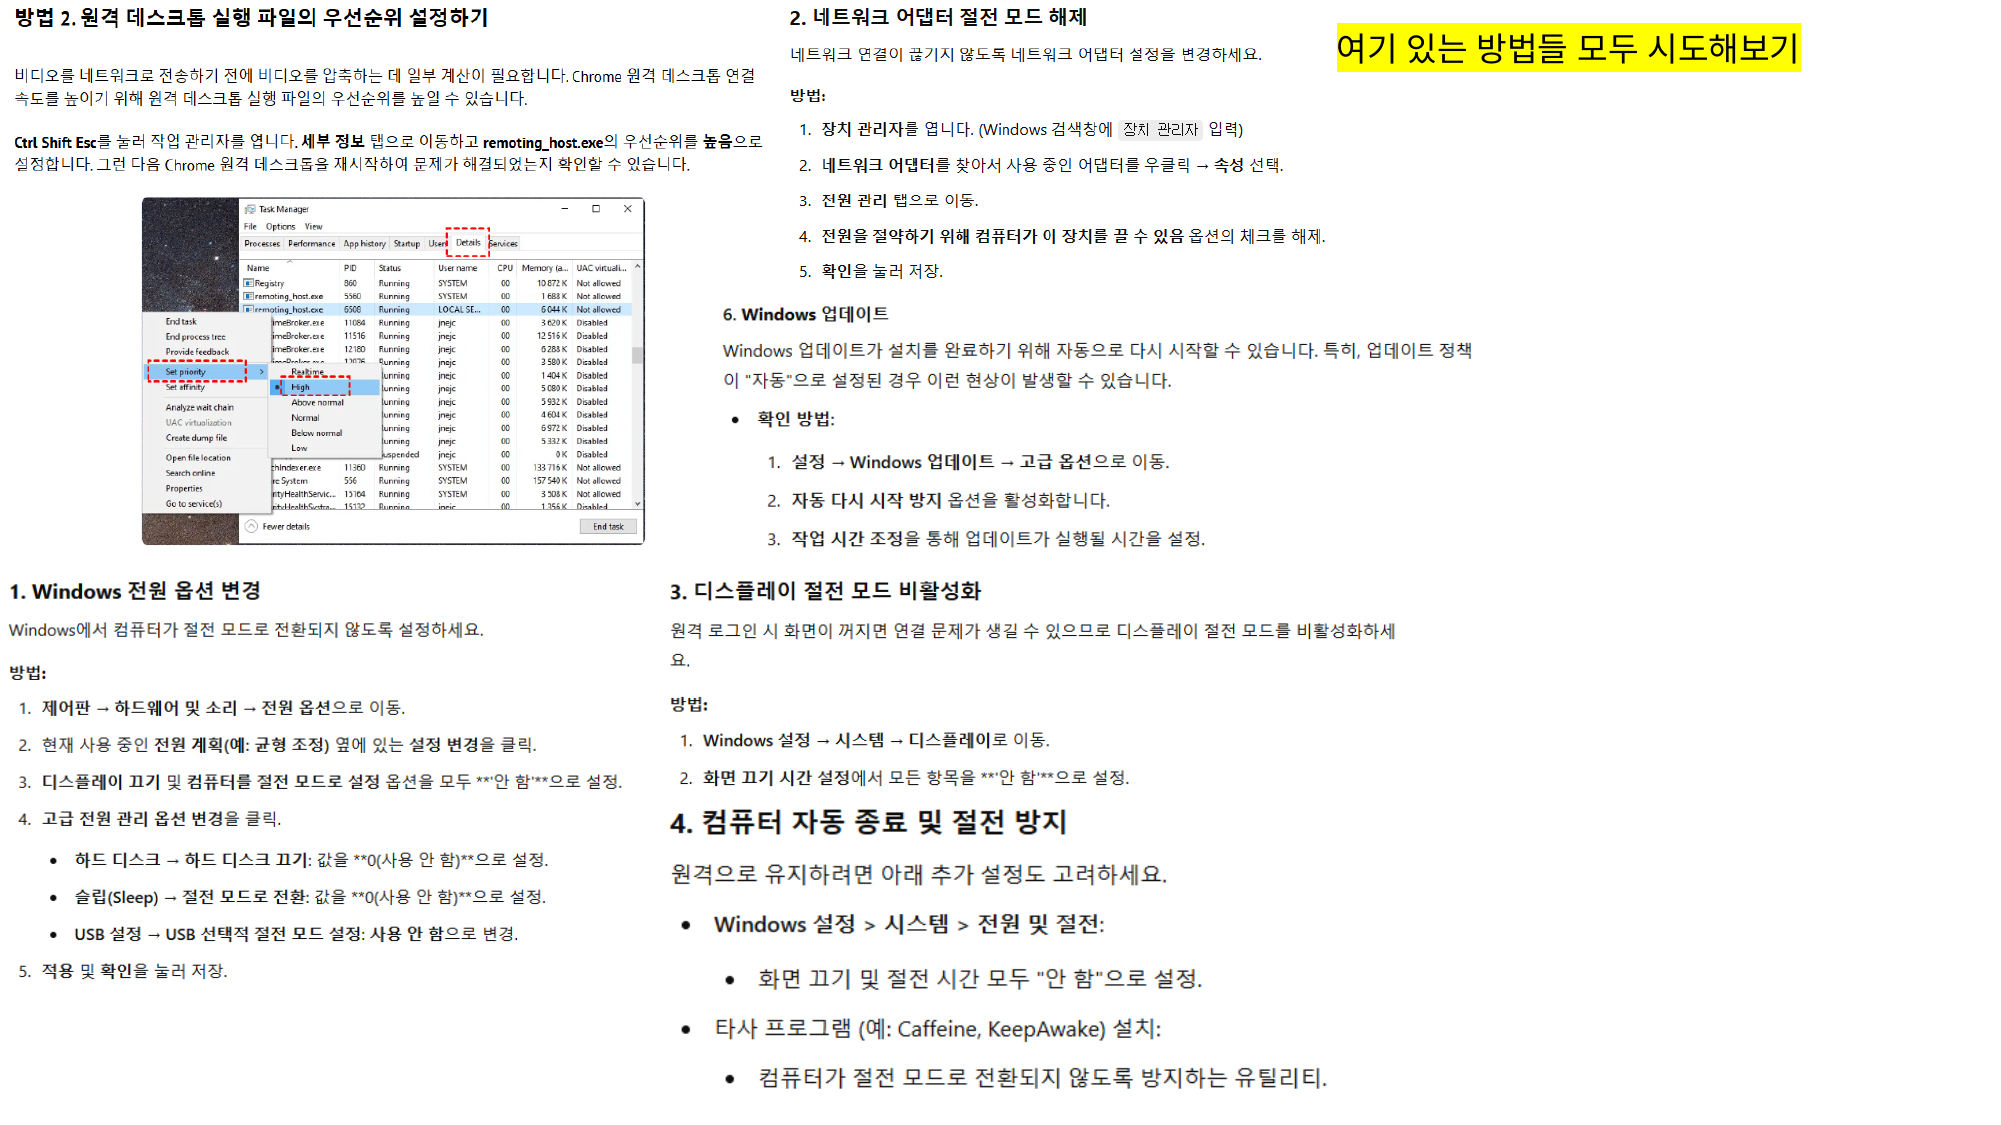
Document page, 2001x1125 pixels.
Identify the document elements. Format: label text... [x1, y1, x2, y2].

text_box 여기 있는 방법들 모두 시도해보기 [1365, 21, 2000, 76]
picture [0, 0, 1492, 1105]
